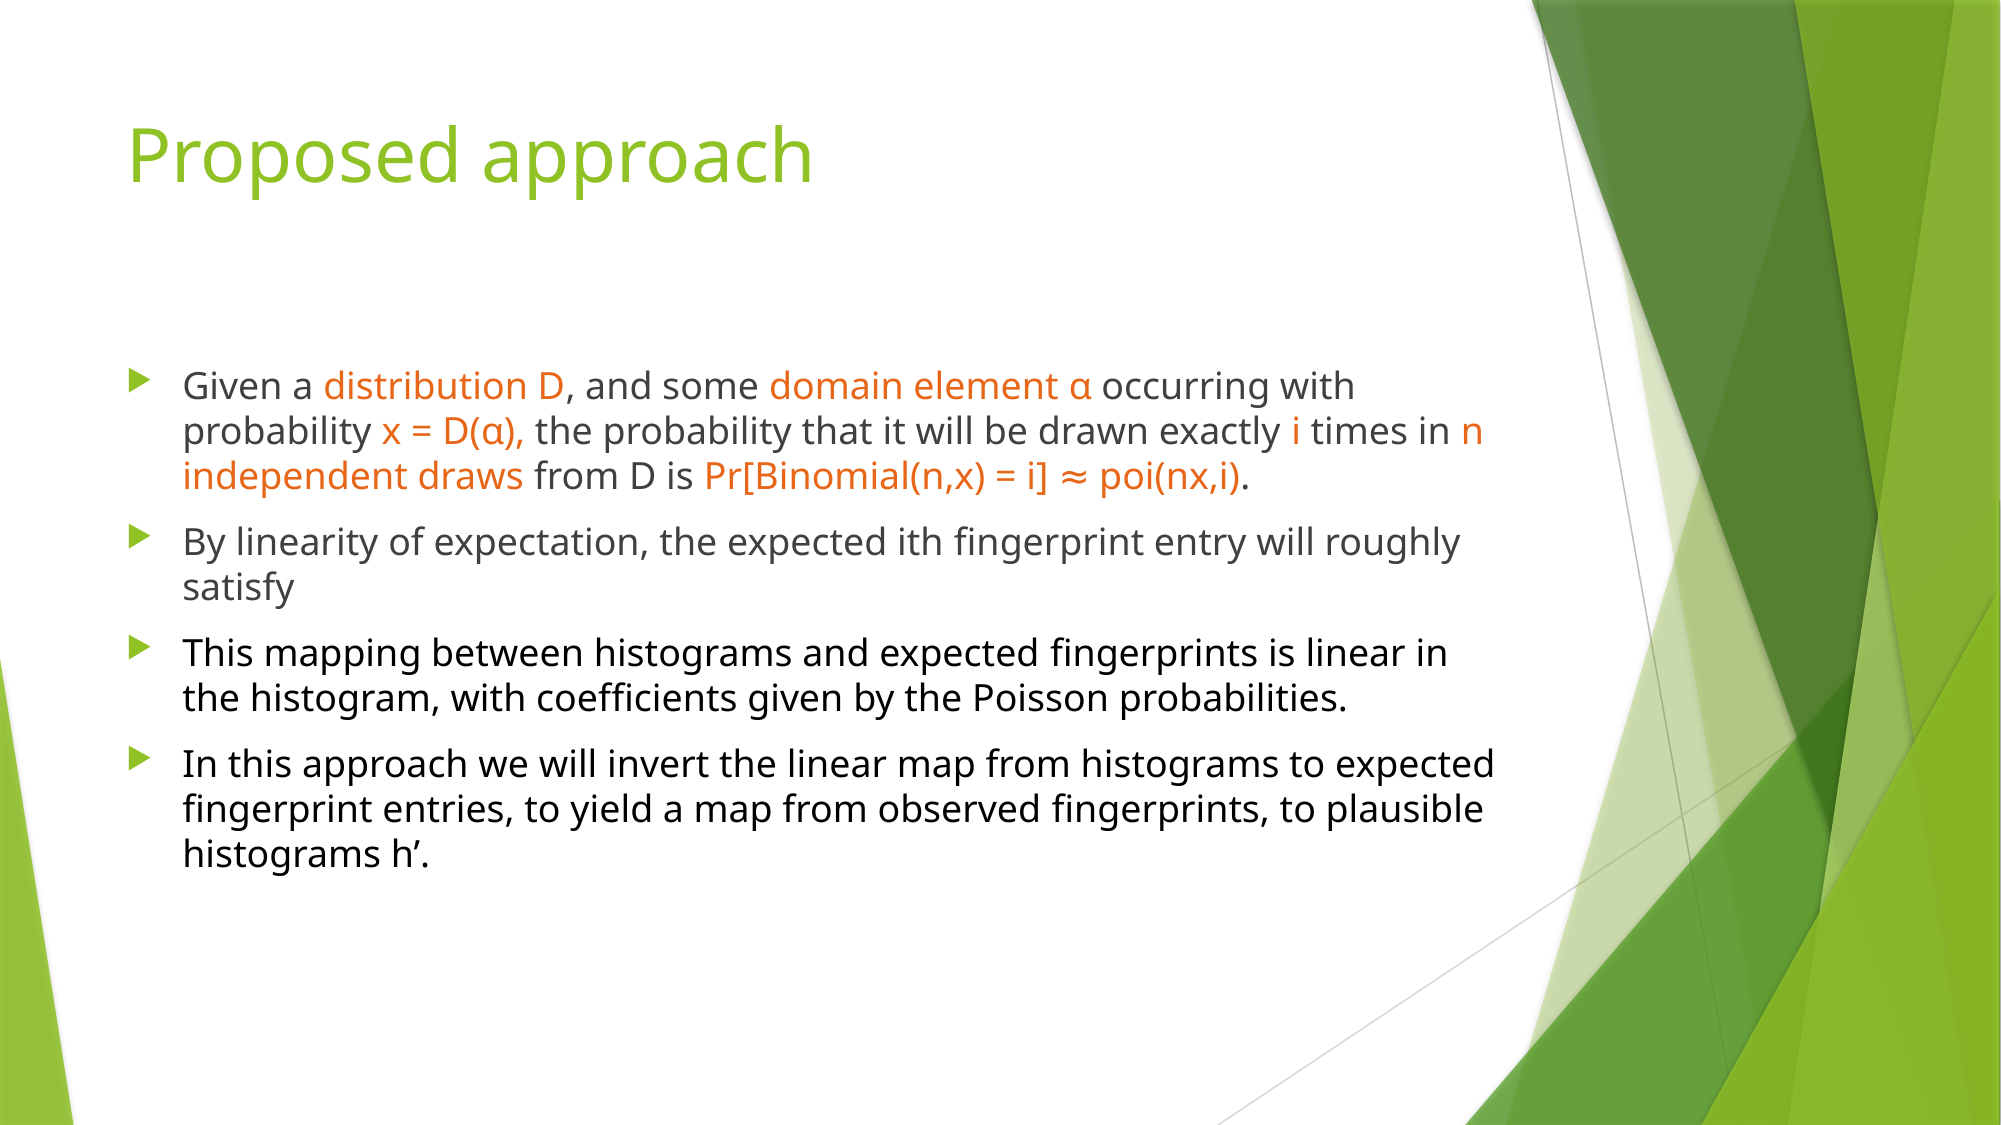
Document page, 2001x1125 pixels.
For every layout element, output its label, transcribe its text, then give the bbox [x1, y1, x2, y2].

title Proposed approach [111, 99, 1522, 317]
